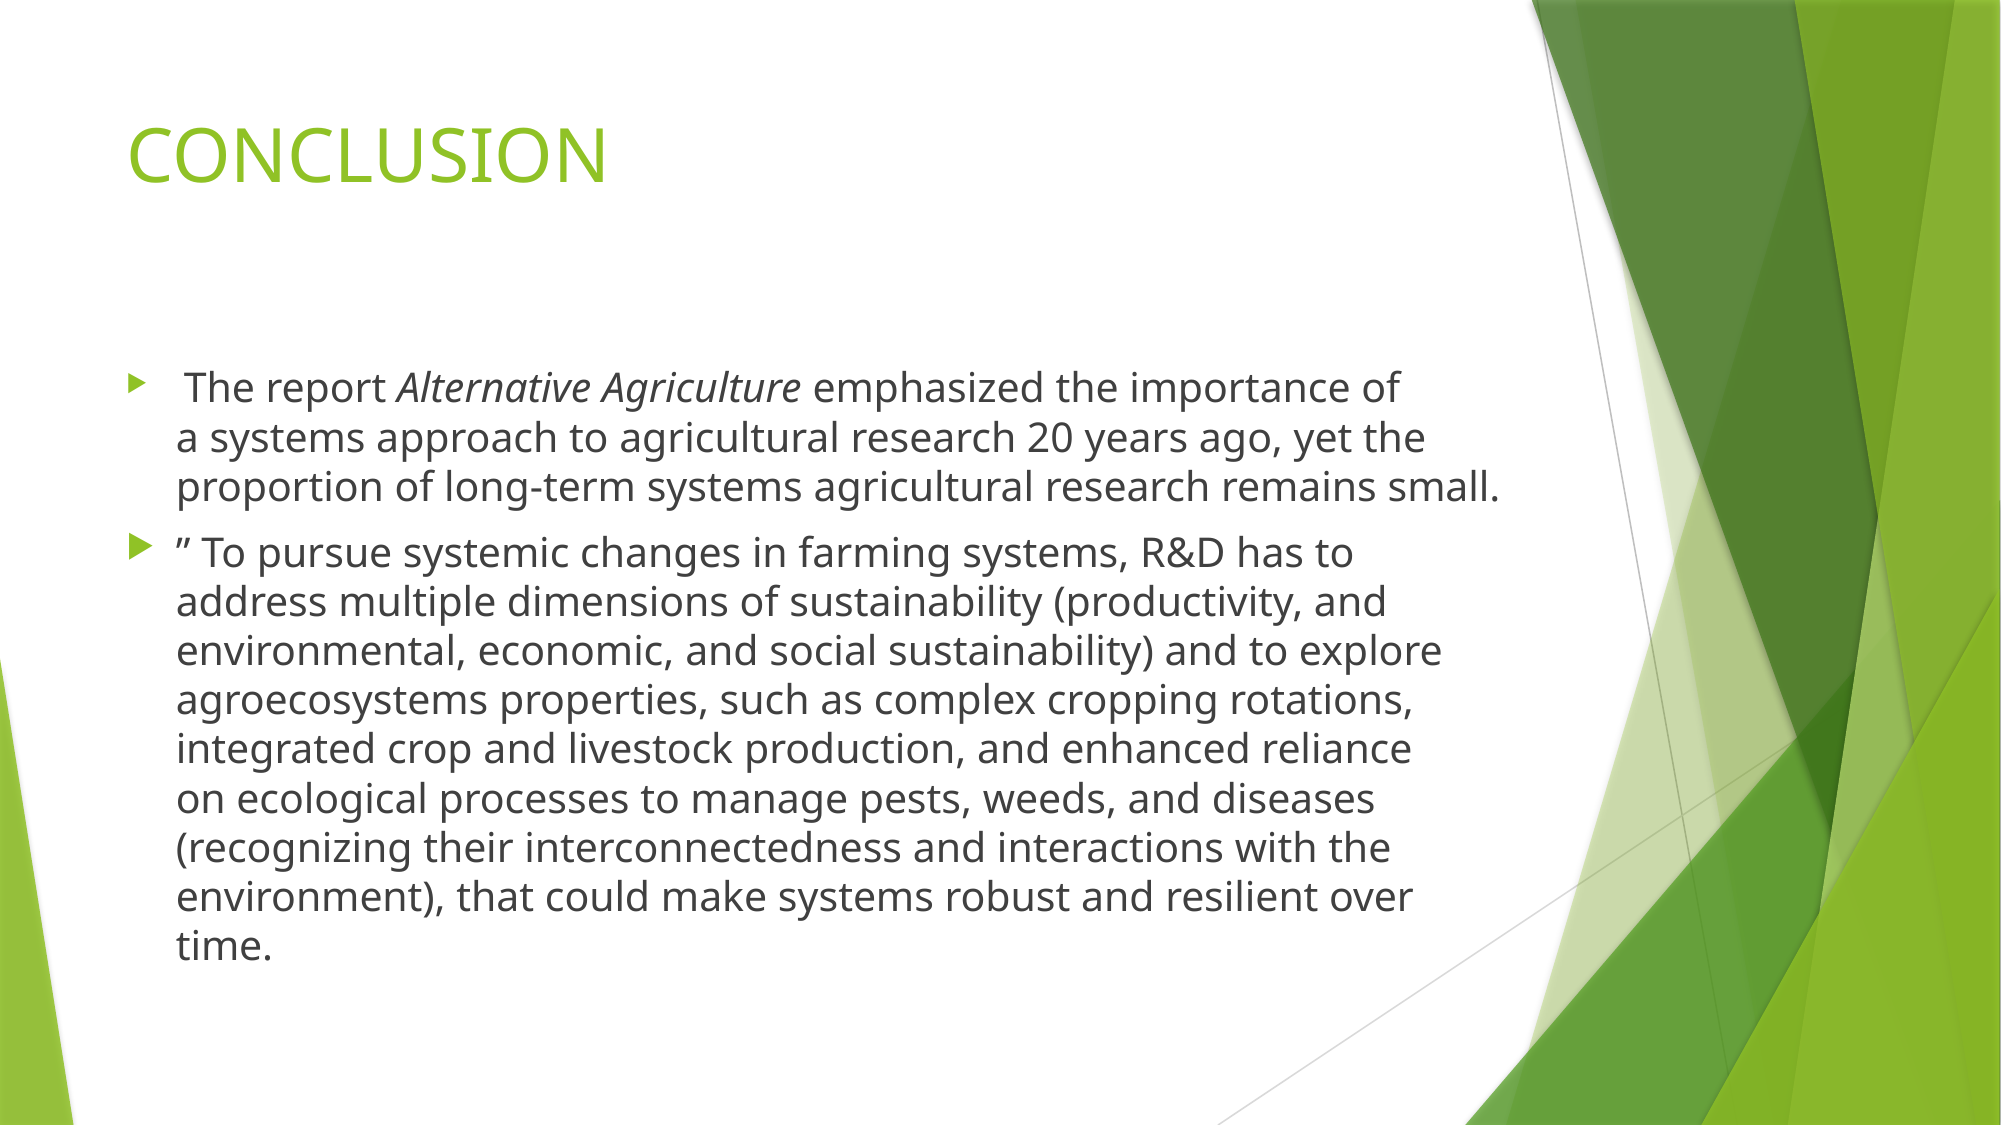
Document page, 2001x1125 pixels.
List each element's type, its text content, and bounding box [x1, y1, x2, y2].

list The report Alternative Agriculture emphasized the importance of a systems approach to agricultural research 20 years ago, yet the proportion of long-term systems agricultural research remains small. ” To pursue systemic changes in farming systems, R&D has to address multiple dimensions of sustainability (productivity, and environmental, economic, and social sustainability) and to explore agroecosystems properties, such as complex cropping rotations, integrated crop and livestock production, and enhanced reliance on ecological processes to manage pests, weeds, and diseases (recognizing their interconnectedness and interactions with the environment), that could make systems robust and resilient over time. [111, 354, 1522, 992]
title CONCLUSION [111, 99, 1522, 317]
